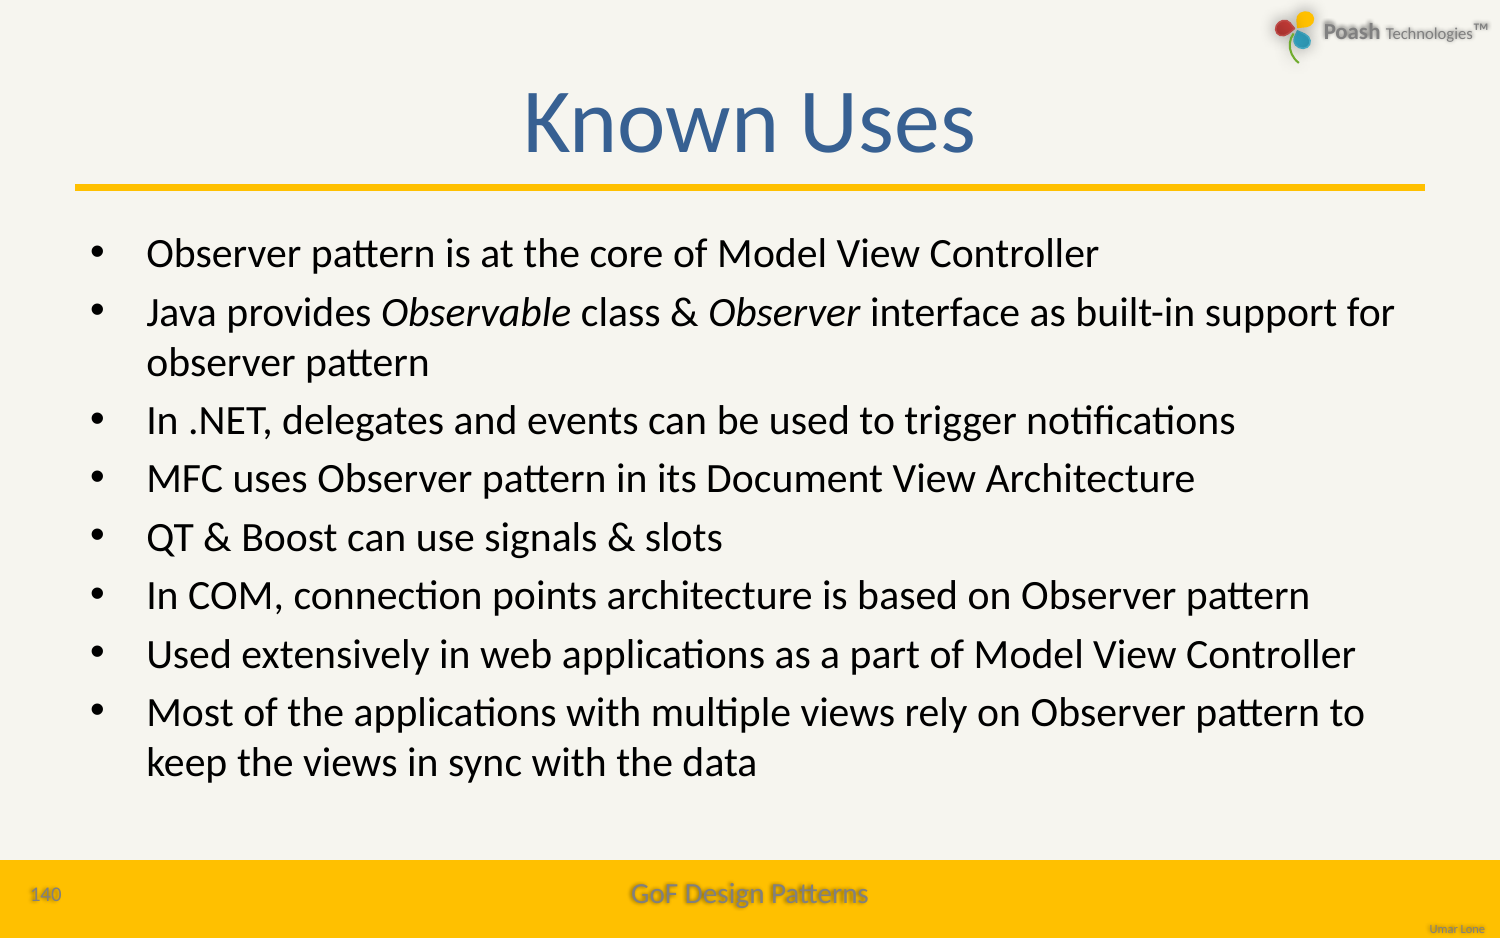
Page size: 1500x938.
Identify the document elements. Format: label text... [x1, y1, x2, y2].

slide_number 140 [4, 868, 88, 919]
list Observer pattern is at the core of Model View Controller Java provides Observable class & Observer interface as built-in support for observer pattern In .NET, delegates and events can be used to trigger notifications MFC uses Observer pattern in its Document View Architecture QT & Boost can use signals & slots In COM, connection points architecture is based on Observer pattern Used extensively in web applications as a part of Model View Controller Most of the applications with multiple views rely on Observer pattern to keep the views in sync with the data [75, 218, 1425, 838]
title Known Uses [75, 37, 1425, 194]
